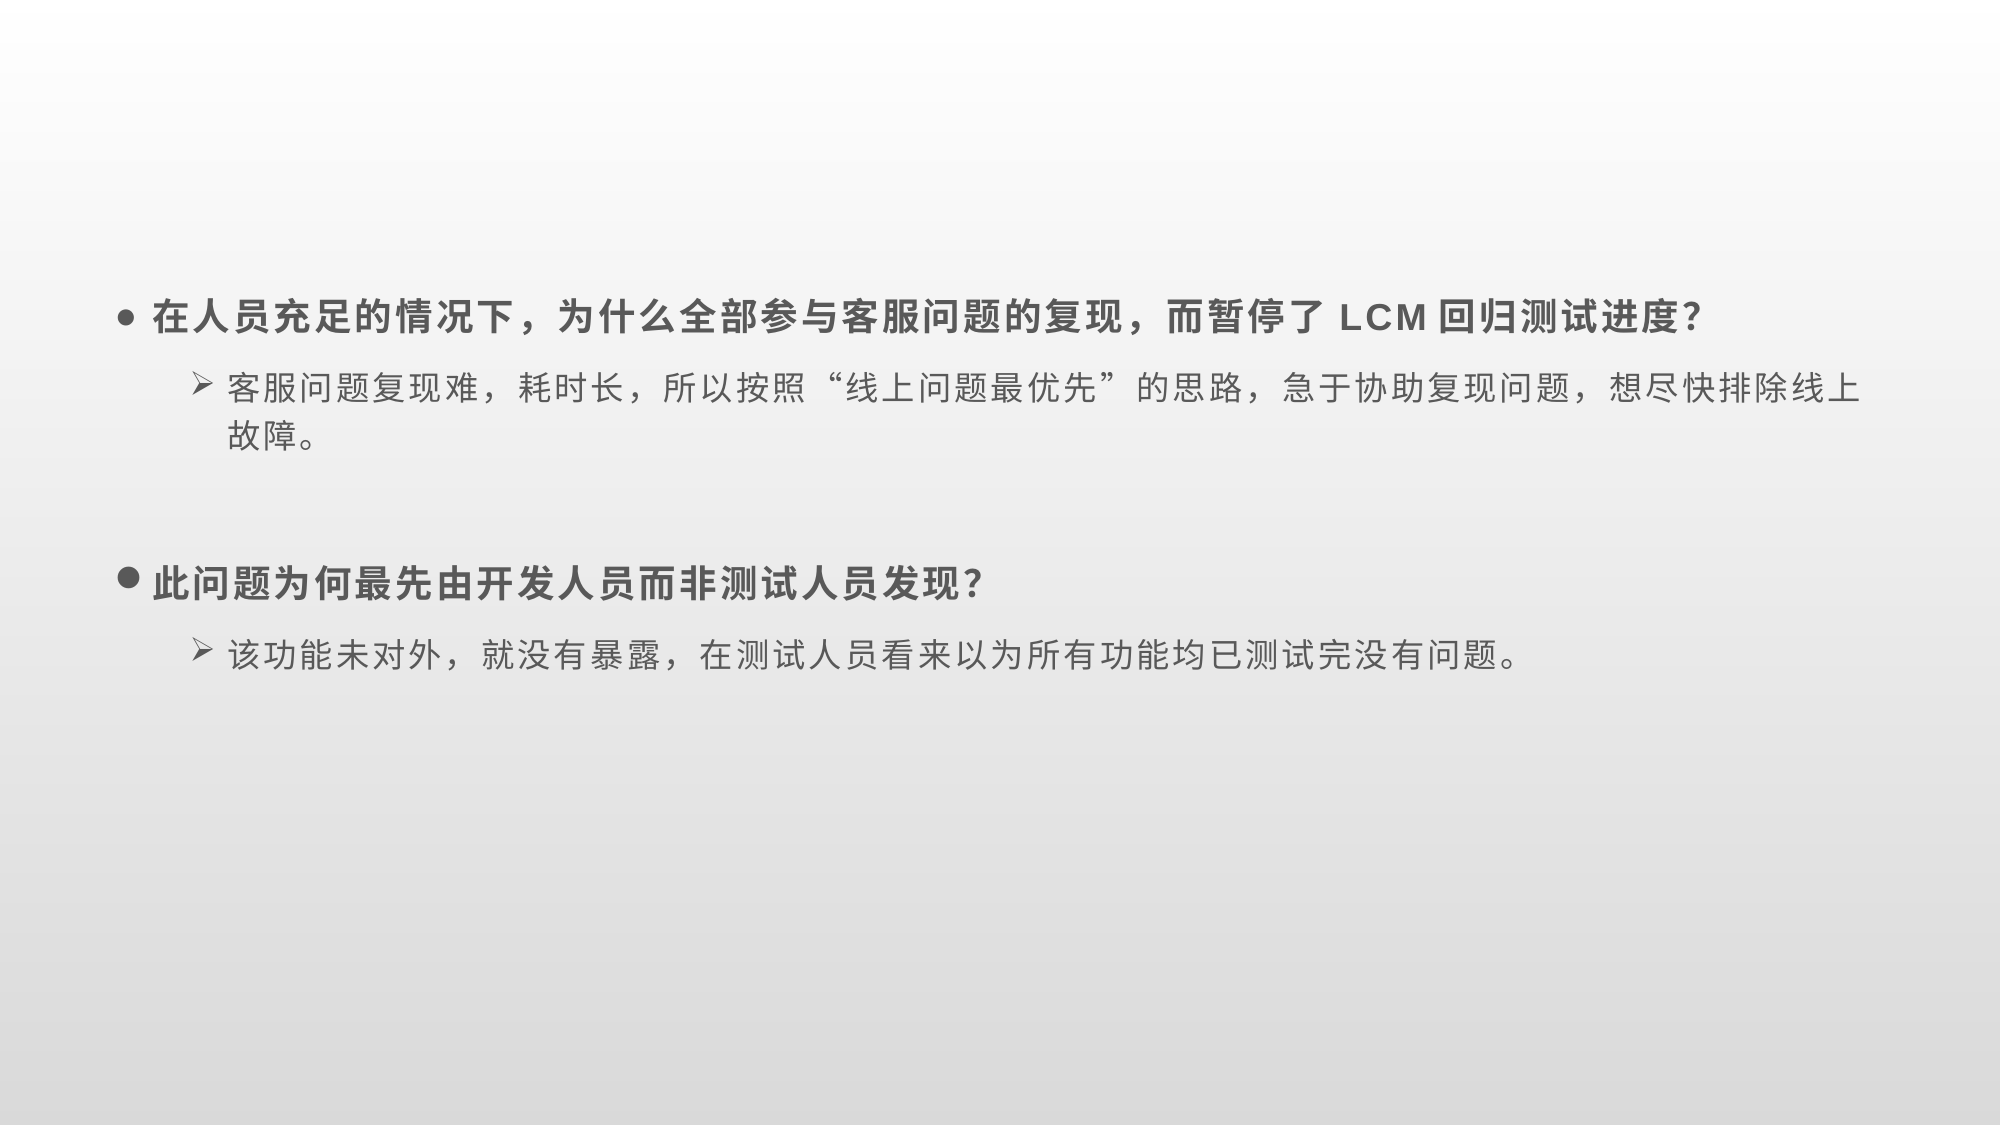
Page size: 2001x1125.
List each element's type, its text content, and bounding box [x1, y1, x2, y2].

list 在人员充足的情况下，为什么全部参与客服问题的复现，而暂停了LCM回归测试进度？ 客服问题复现难，耗时长，所以按照“线上问题最优先”的思路，急于协助复现问题，想尽快排除线上故障。 此问题为何最先由开发人员而非测试人员发现？ 该功能未对外，就没有暴露，在测试人员看来以为所有功能均已测试完没有问题。 [99, 126, 1900, 1027]
